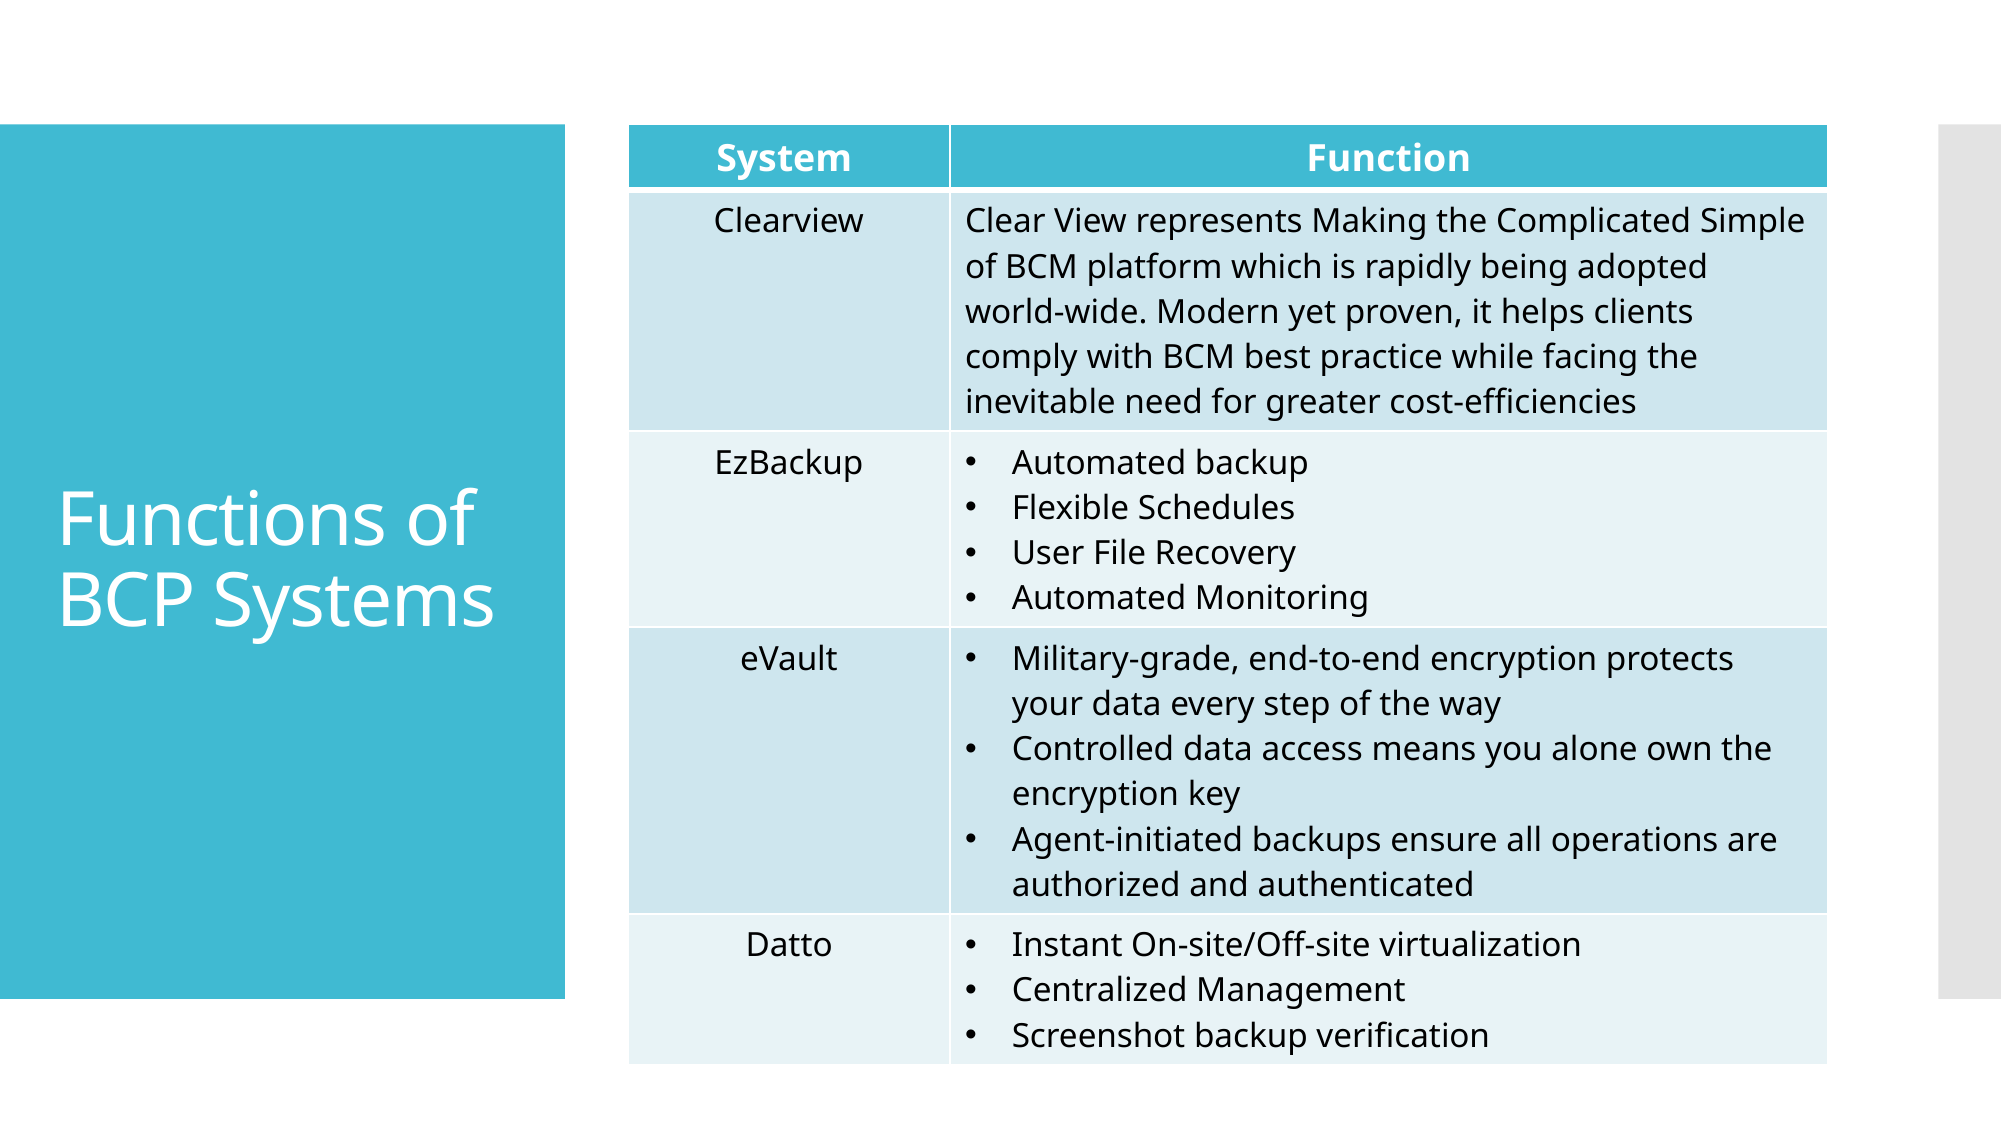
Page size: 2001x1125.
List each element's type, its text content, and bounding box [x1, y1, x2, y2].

table_cell Clearview [629, 193, 949, 430]
table_cell Instant On-site/Off-site virtualization Centralized Management Screenshot backup verification [951, 915, 1827, 1064]
table_cell Datto [629, 915, 949, 1064]
title Functions of BCP Systems [41, 184, 525, 940]
table_cell Military-grade, end-to-end encryption protects your data every step of the way Controlled data access means you alone own the encryption key Agent-initiated backups ensure all operations are authorized and authenticated [951, 628, 1827, 913]
table_cell eVault [629, 628, 949, 913]
table_cell EzBackup [629, 432, 949, 626]
table_header Function [951, 125, 1827, 187]
table_cell Automated backup Flexible Schedules User File Recovery Automated Monitoring [951, 432, 1827, 626]
table_header System [629, 125, 949, 187]
table_cell Clear View represents Making the Complicated Simple of BCM platform which is rapidly being adopted world-wide. Modern yet proven, it helps clients comply with BCM best practice while facing the inevitable need for greater cost-efficiencies [951, 193, 1827, 430]
